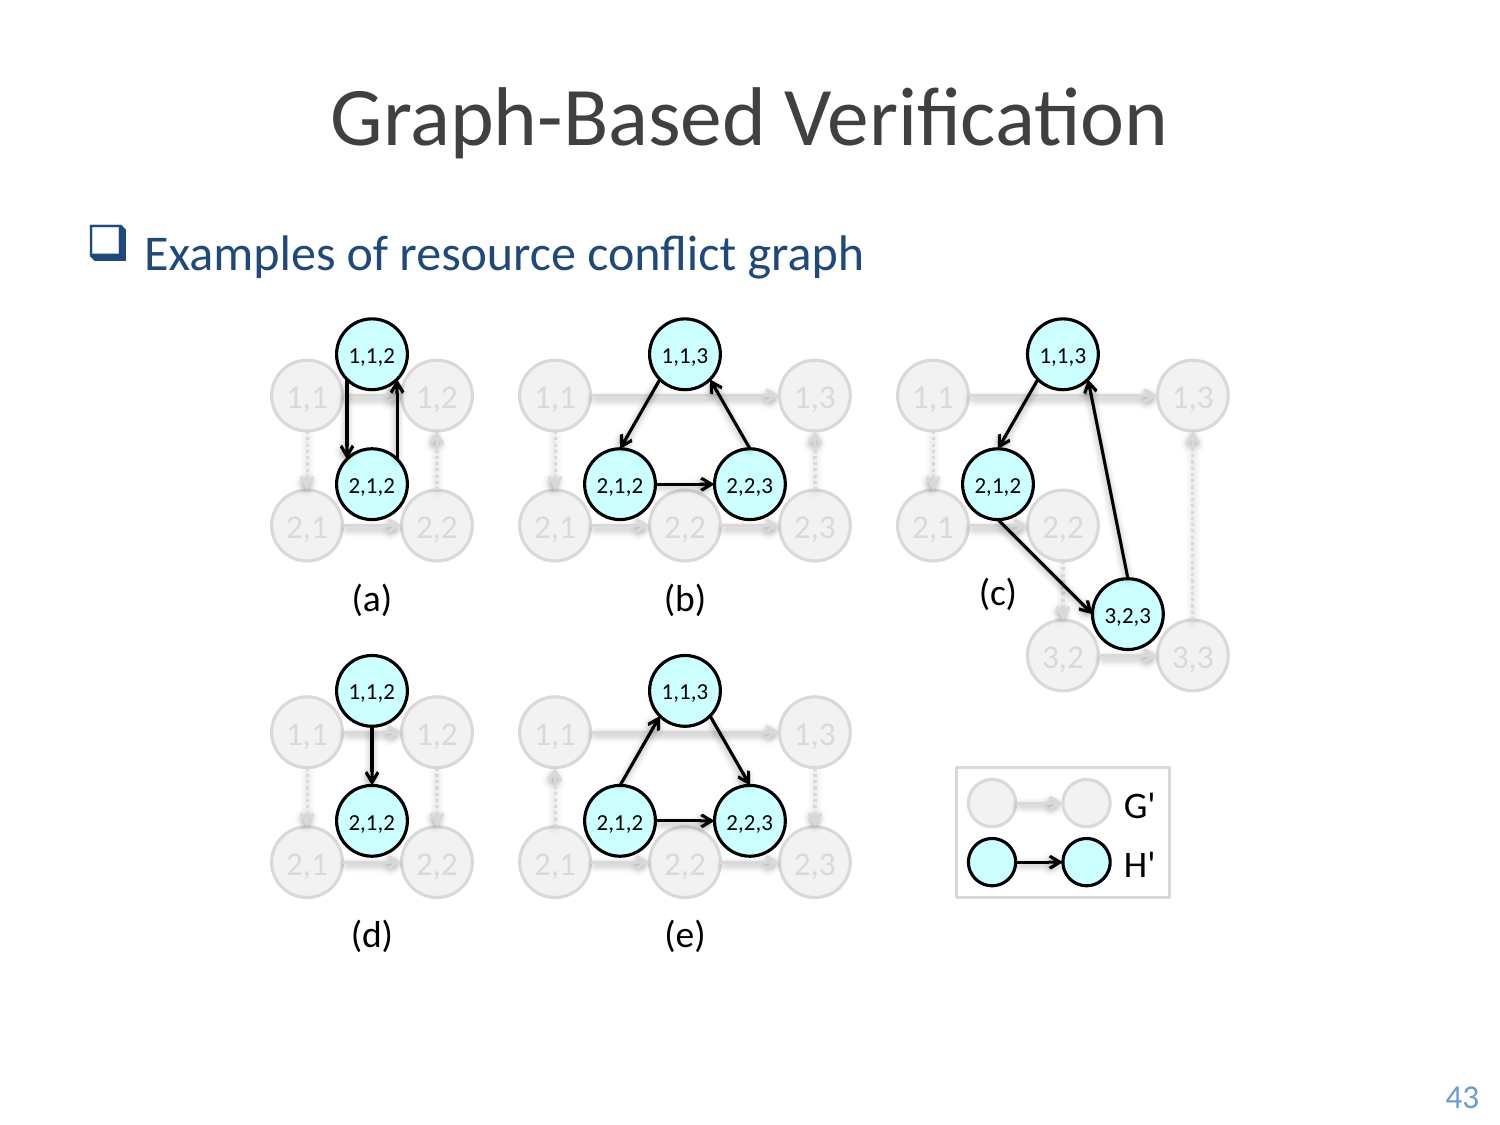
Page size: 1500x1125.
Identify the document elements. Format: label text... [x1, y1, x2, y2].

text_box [271, 318, 1229, 951]
slide_number 43 [1425, 1065, 1500, 1125]
title Graph-Based Verification [70, 41, 1430, 184]
list Examples of resource conflict graph [70, 212, 1430, 1063]
